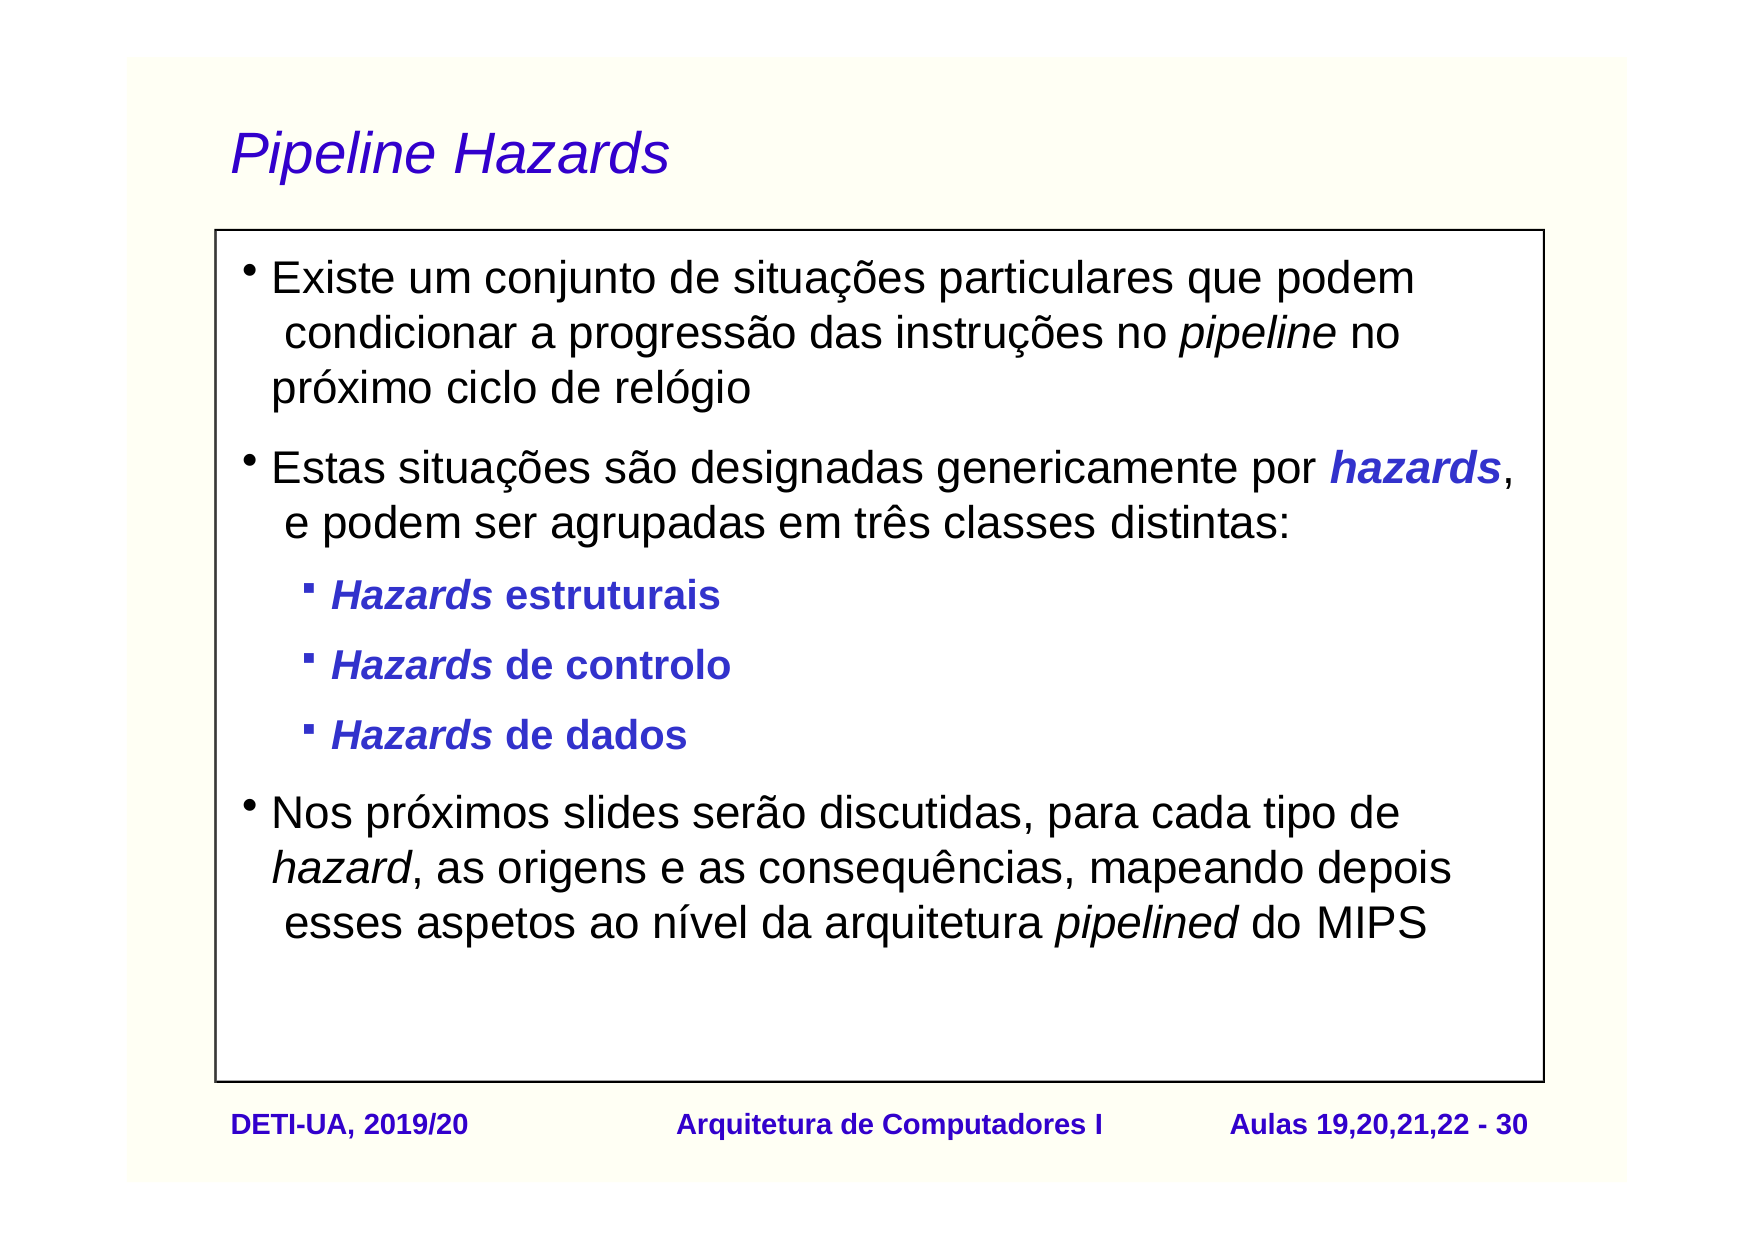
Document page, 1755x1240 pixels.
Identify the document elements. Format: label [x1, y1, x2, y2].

title [228, 113, 675, 323]
slide_number [1211, 1109, 1533, 1240]
slide_number [228, 1109, 473, 1240]
text_box [214, 228, 1545, 1083]
footer [673, 1109, 1107, 1240]
